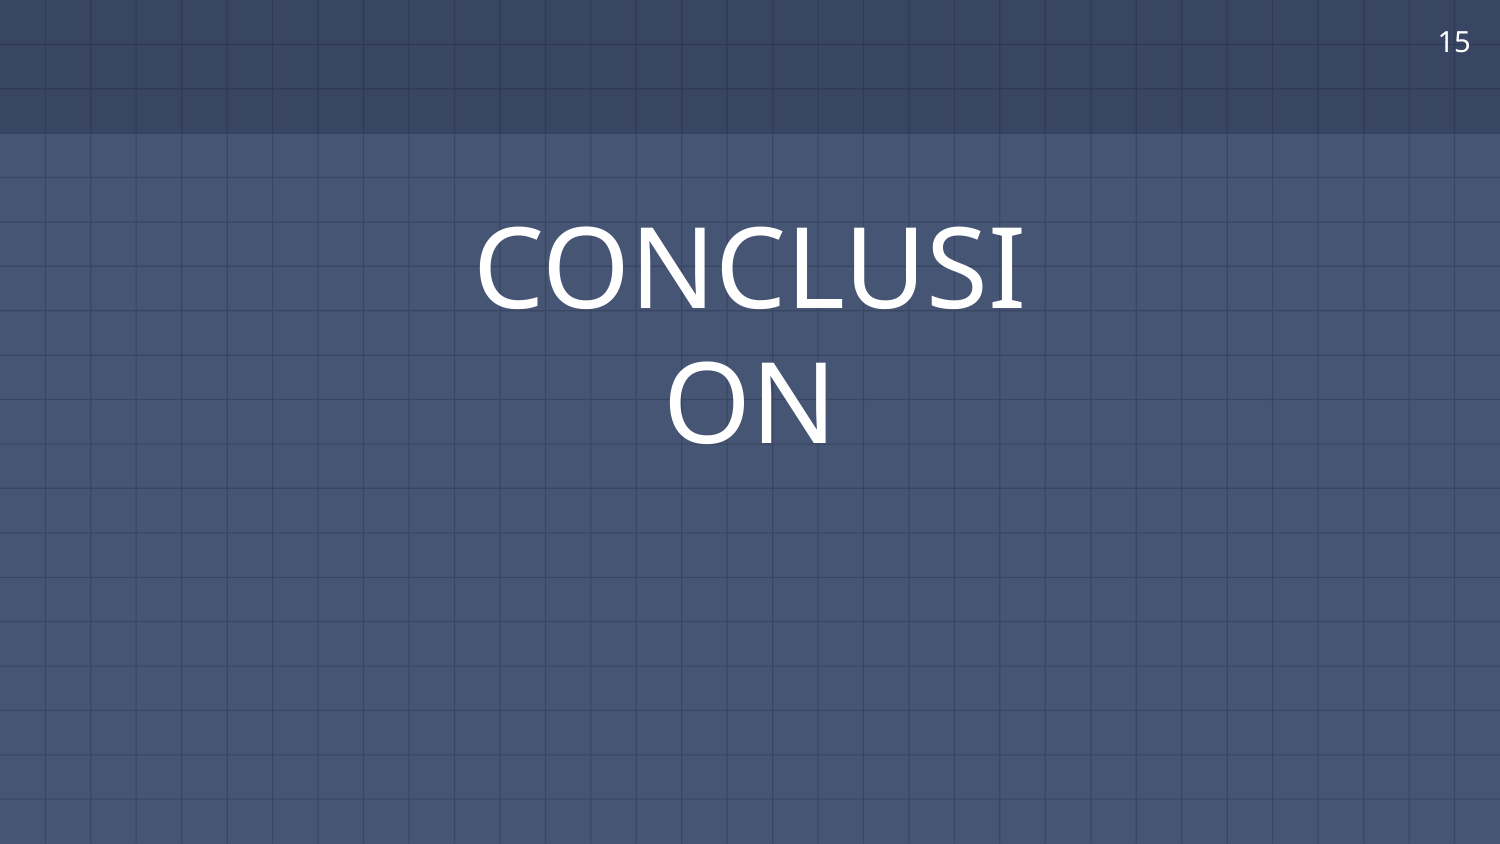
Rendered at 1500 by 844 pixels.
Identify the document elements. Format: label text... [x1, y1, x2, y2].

title CONCLUSION [415, 363, 1085, 481]
slide_number 15 [1408, 0, 1500, 88]
